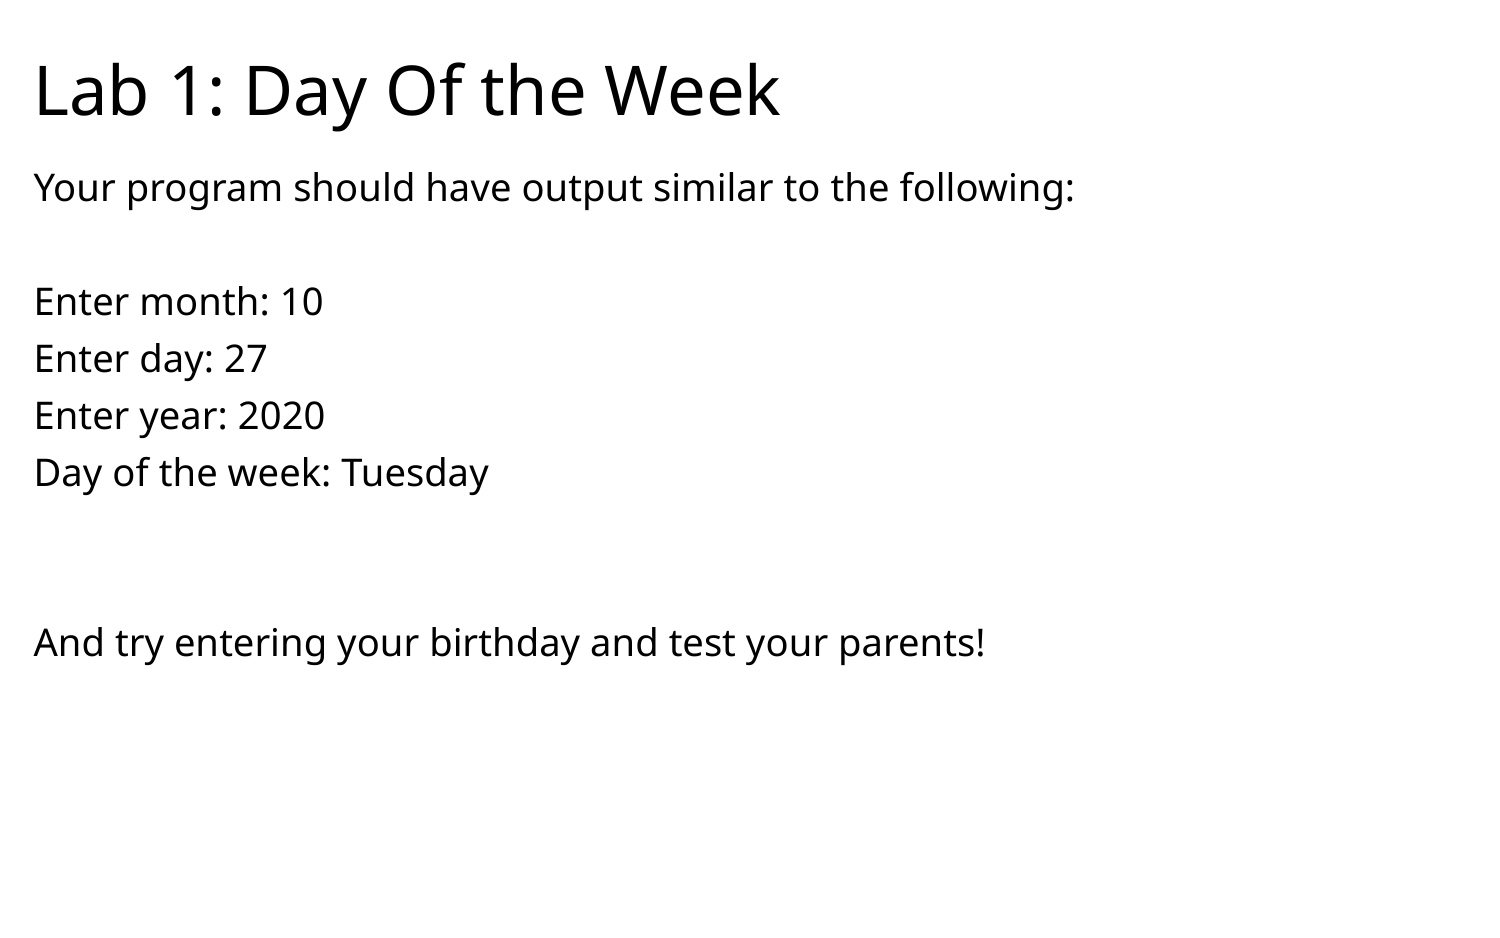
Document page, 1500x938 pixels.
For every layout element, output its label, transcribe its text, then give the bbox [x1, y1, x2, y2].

list Your program should have output similar to the following: Enter month: 10 Enter day: 27 Enter year: 2020 Day of the week: Tuesday And try entering your birthday and test your parents! [18, 161, 1475, 913]
title Lab 1: Day Of the Week [18, 24, 1269, 161]
